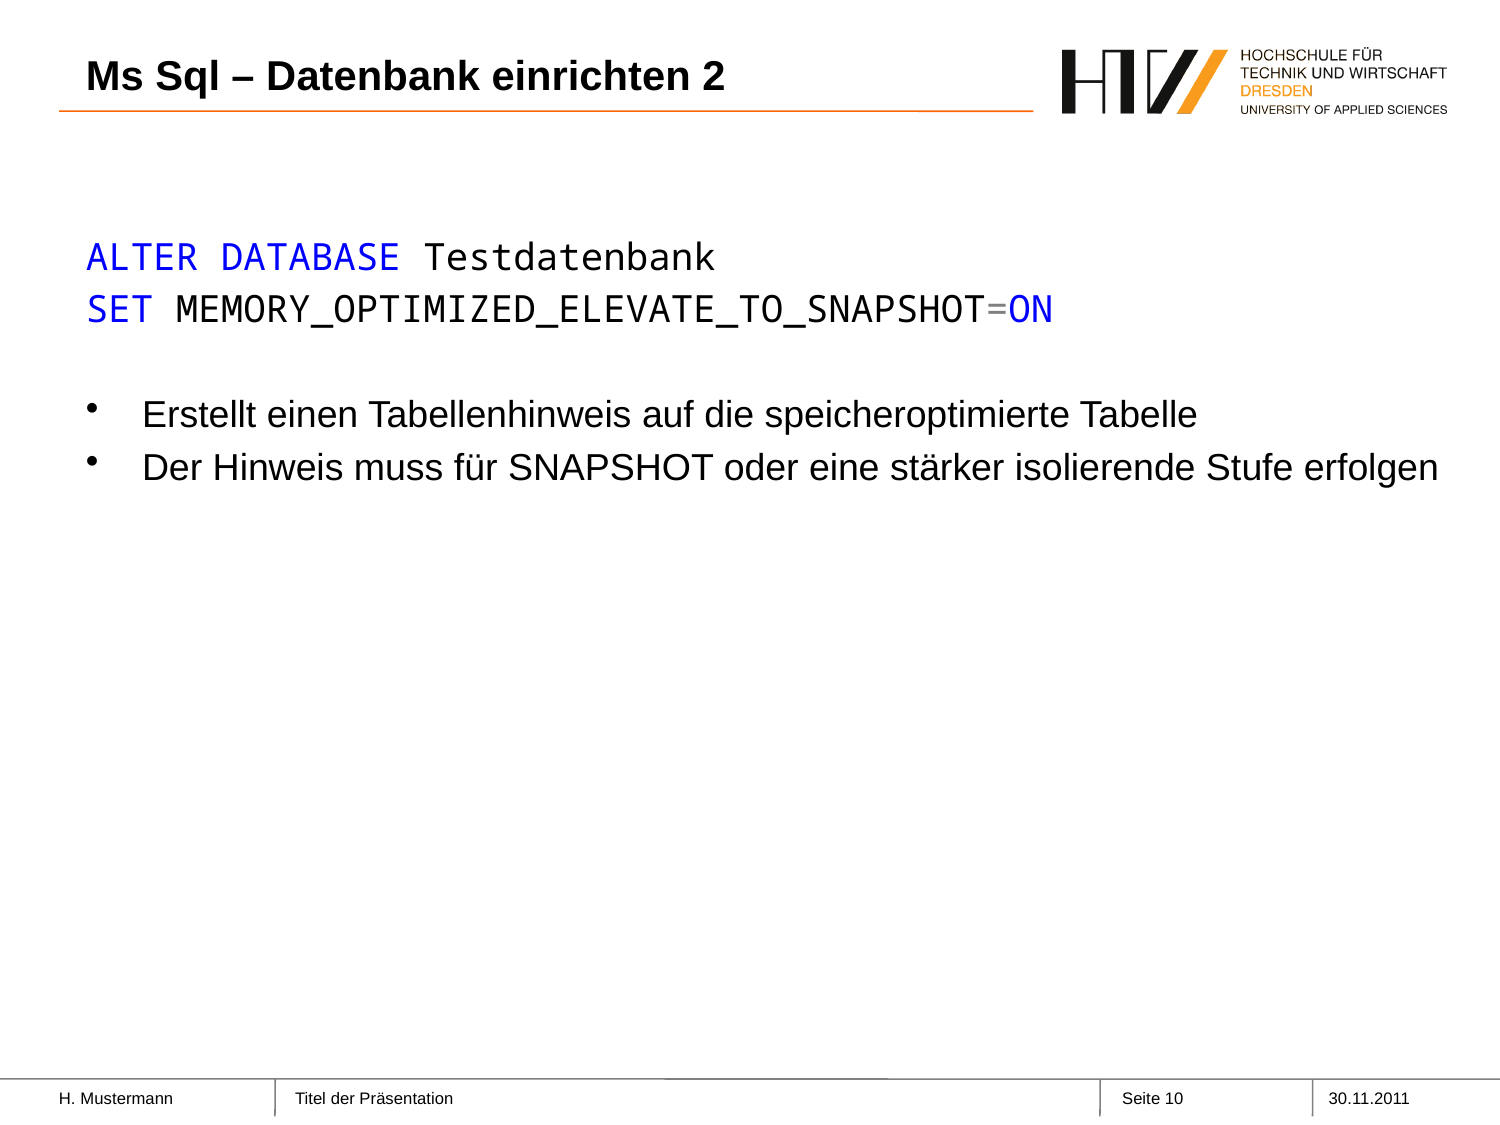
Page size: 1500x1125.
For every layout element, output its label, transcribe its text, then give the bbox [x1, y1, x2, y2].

picture [1062, 47, 1447, 114]
title Ms Sql – Datenbank einrichten 2 [70, 29, 1040, 117]
text_box ALTER DATABASE Testdatenbank SET MEMORY_OPTIMIZED_ELEVATE_TO_SNAPSHOT=ON Erstellt einen Tabellenhinweis auf die speicheroptimierte Tabelle Der Hinweis muss für SNAPSHOT oder eine stärker isolierende Stufe erfolgen [70, 225, 1483, 541]
